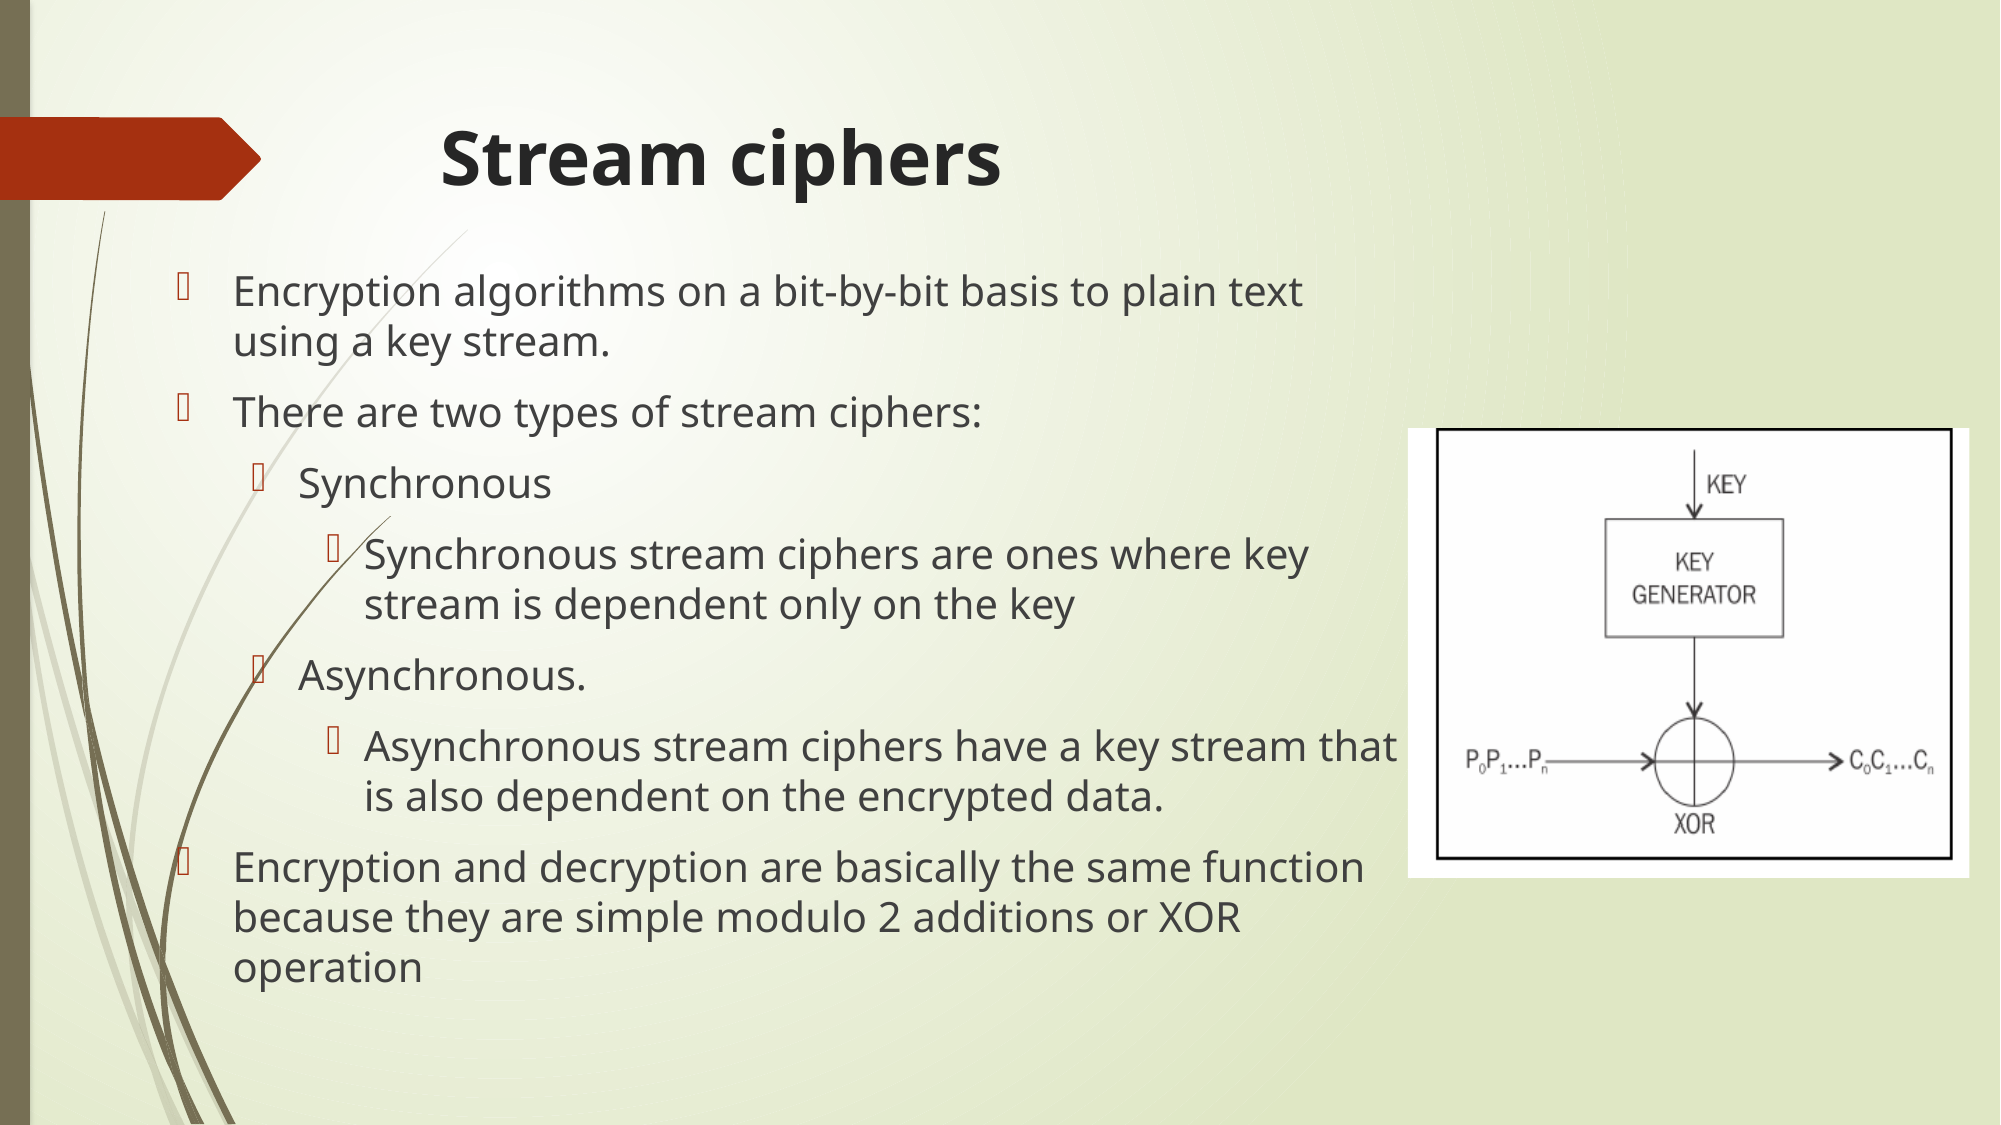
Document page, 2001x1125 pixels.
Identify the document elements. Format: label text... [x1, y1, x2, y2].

picture [1407, 427, 1970, 878]
list Encryption algorithms on a bit-by-bit basis to plain text using a key stream. There are two types of stream ciphers: Synchronous Synchronous stream ciphers are ones where key stream is dependent only on the key Asynchronous. Asynchronous stream ciphers have a key stream that is also dependent on the encrypted data. Encryption and decryption are basically the same function because they are simple modulo 2 additions or XOR operation [161, 257, 1430, 878]
title Stream ciphers [425, 102, 1888, 313]
